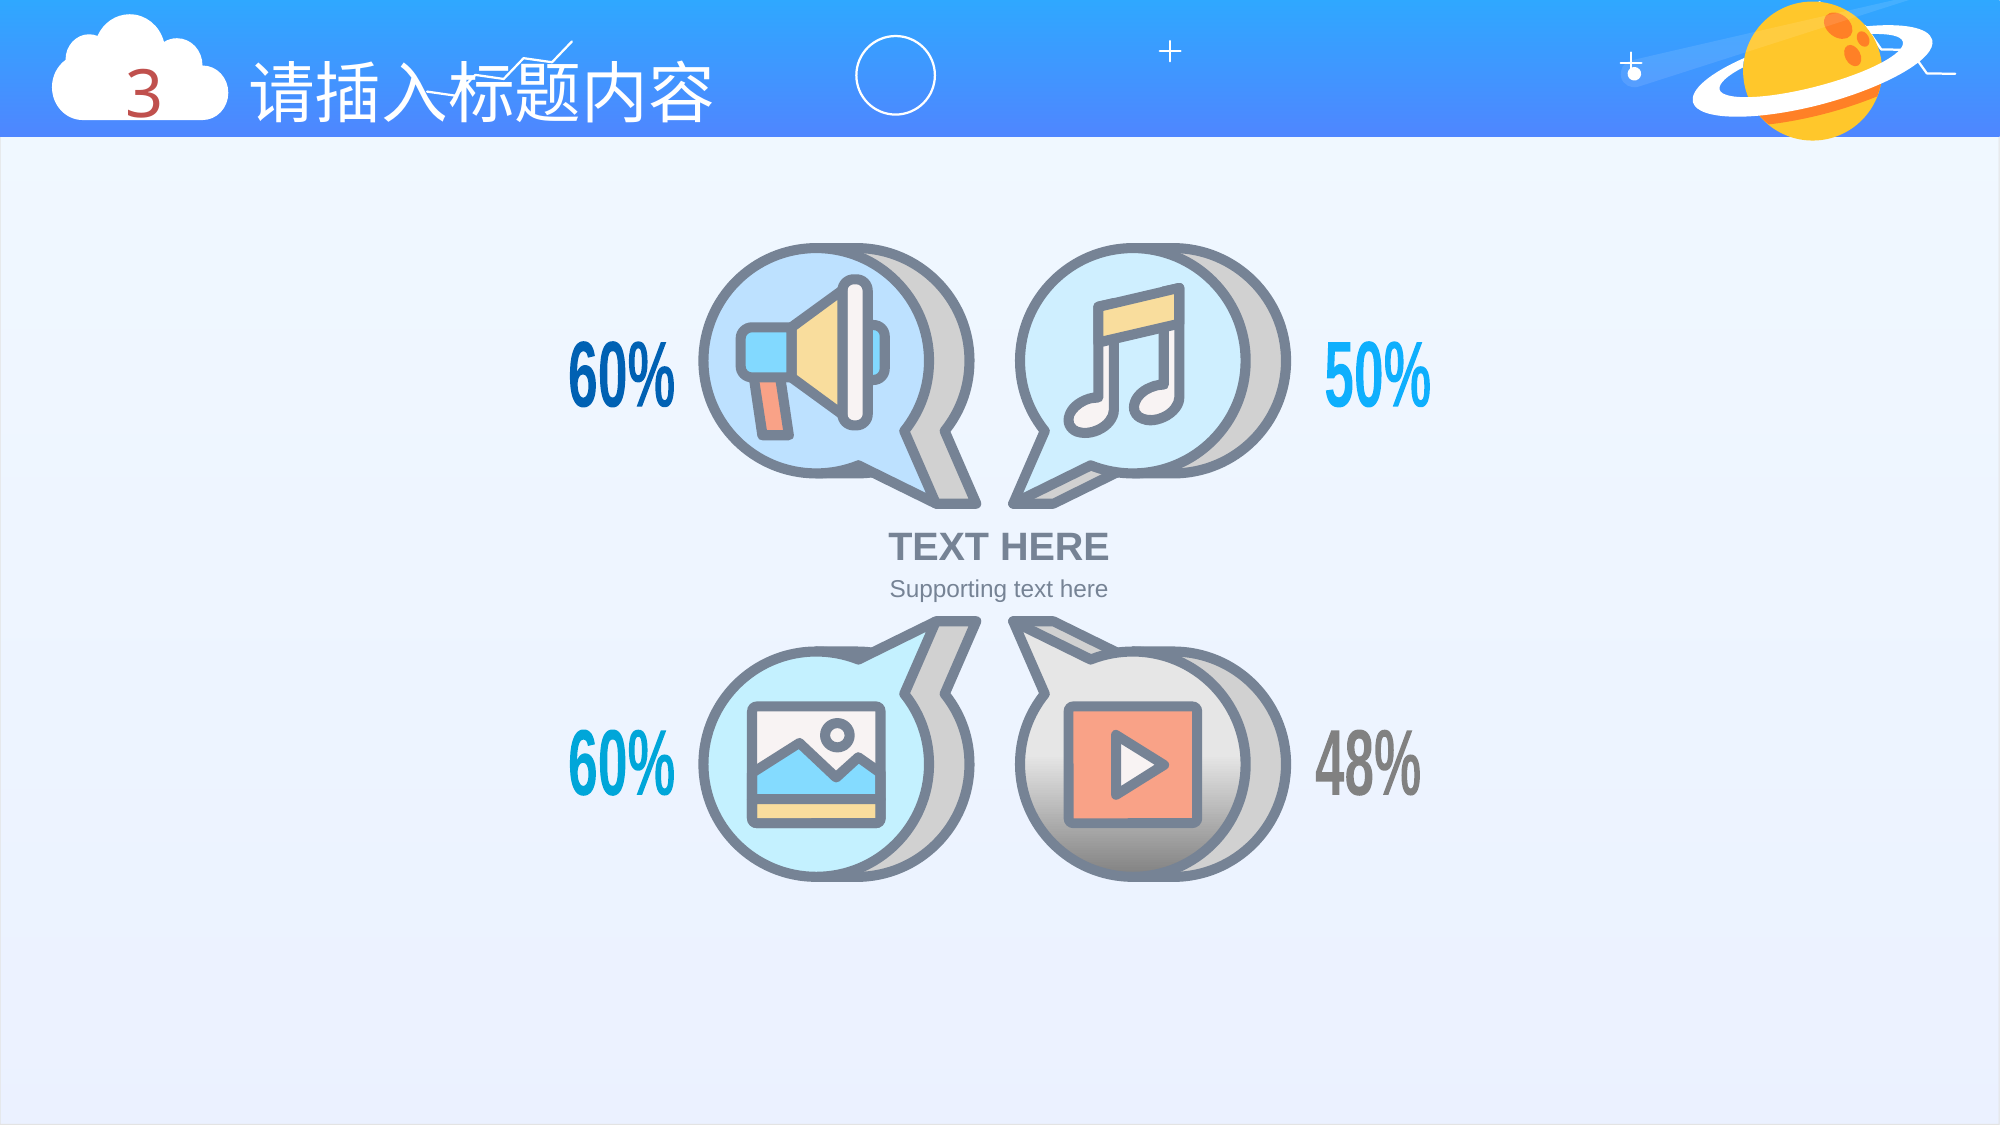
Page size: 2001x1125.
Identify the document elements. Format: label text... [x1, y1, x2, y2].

text_box [71, 14, 192, 43]
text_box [569, 242, 1430, 882]
text_box 3 请插入标题内容 [52, 43, 789, 138]
